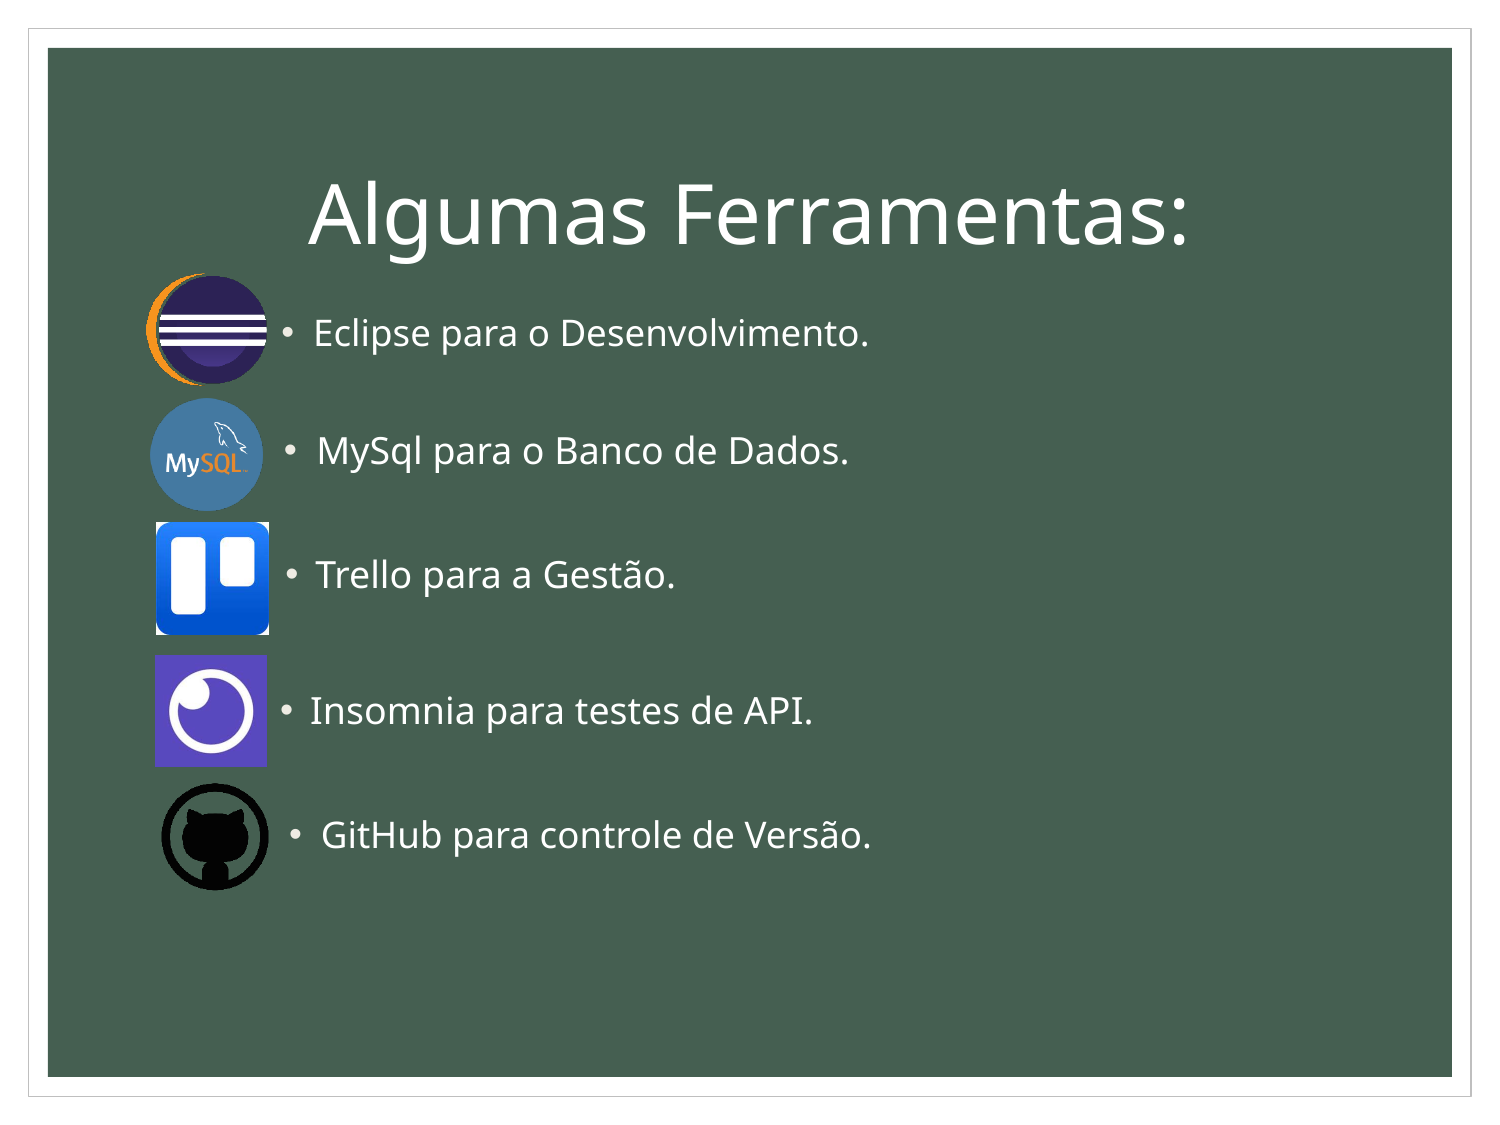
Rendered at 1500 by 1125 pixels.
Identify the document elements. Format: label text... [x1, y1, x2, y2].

picture [150, 398, 263, 511]
picture [156, 522, 269, 635]
text_box Trello para a Gestão. [275, 543, 897, 615]
text_box MySql para o Banco de Dados. [269, 419, 895, 491]
picture [159, 780, 271, 893]
picture [146, 273, 267, 386]
picture [155, 655, 267, 767]
list Eclipse para o Desenvolvimento. [272, 302, 893, 374]
title Algumas Ferramentas: [120, 105, 1380, 331]
text_box GitHub para controle de Versão. [277, 803, 901, 875]
text_box Insomnia para testes de API. [270, 679, 892, 751]
